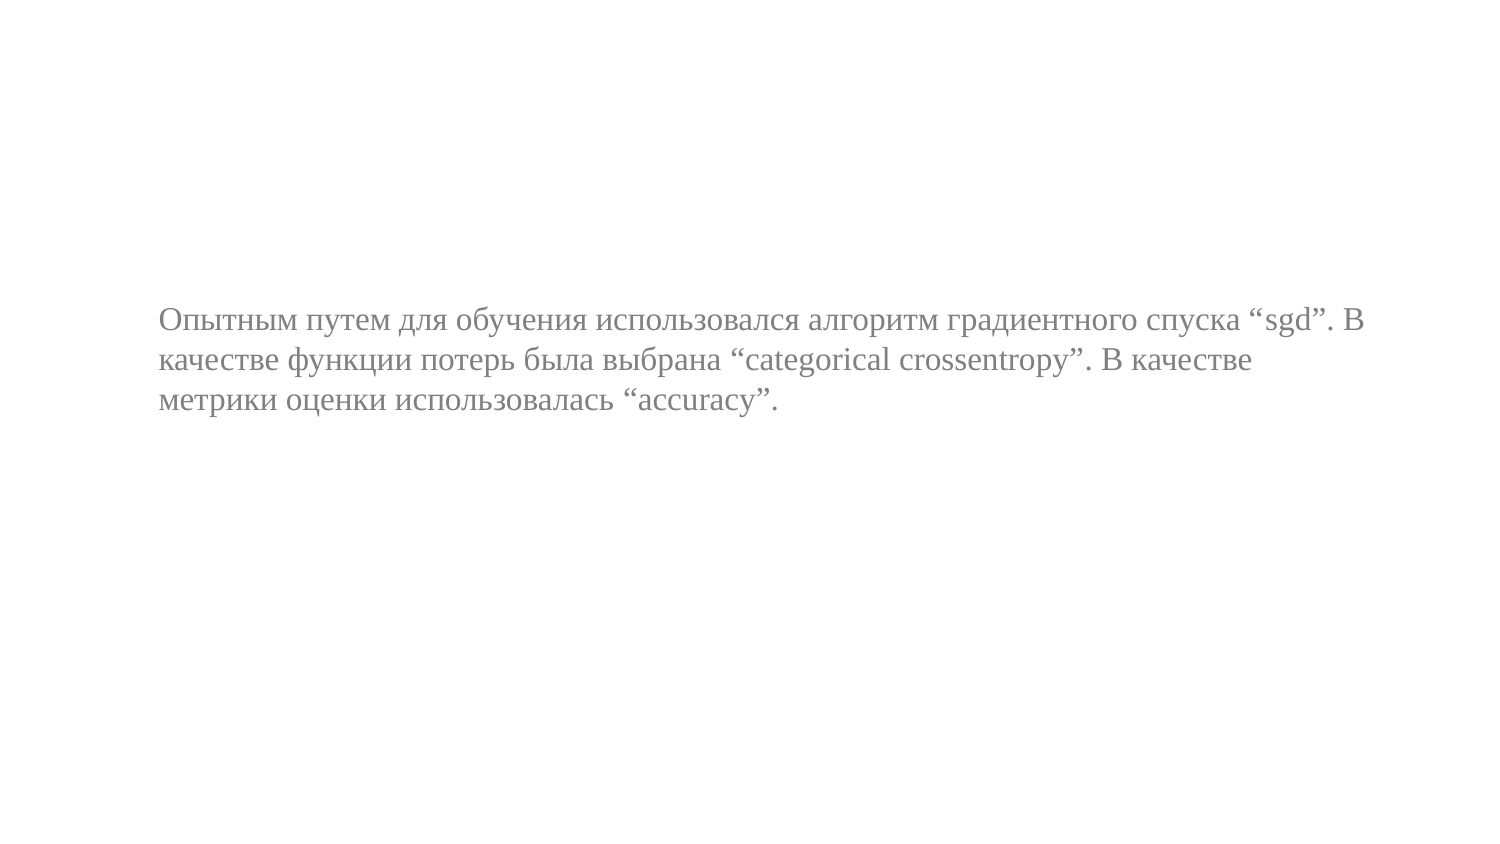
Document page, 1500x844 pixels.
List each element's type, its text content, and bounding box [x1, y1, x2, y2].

list Опытным путем для обучения использовался алгоритм градиентного спуска “sgd”. В качестве функции потерь была выбрана “categorical crossentropy”. В качестве метрики оценки использовалась “accuracy”. [119, 242, 1382, 755]
